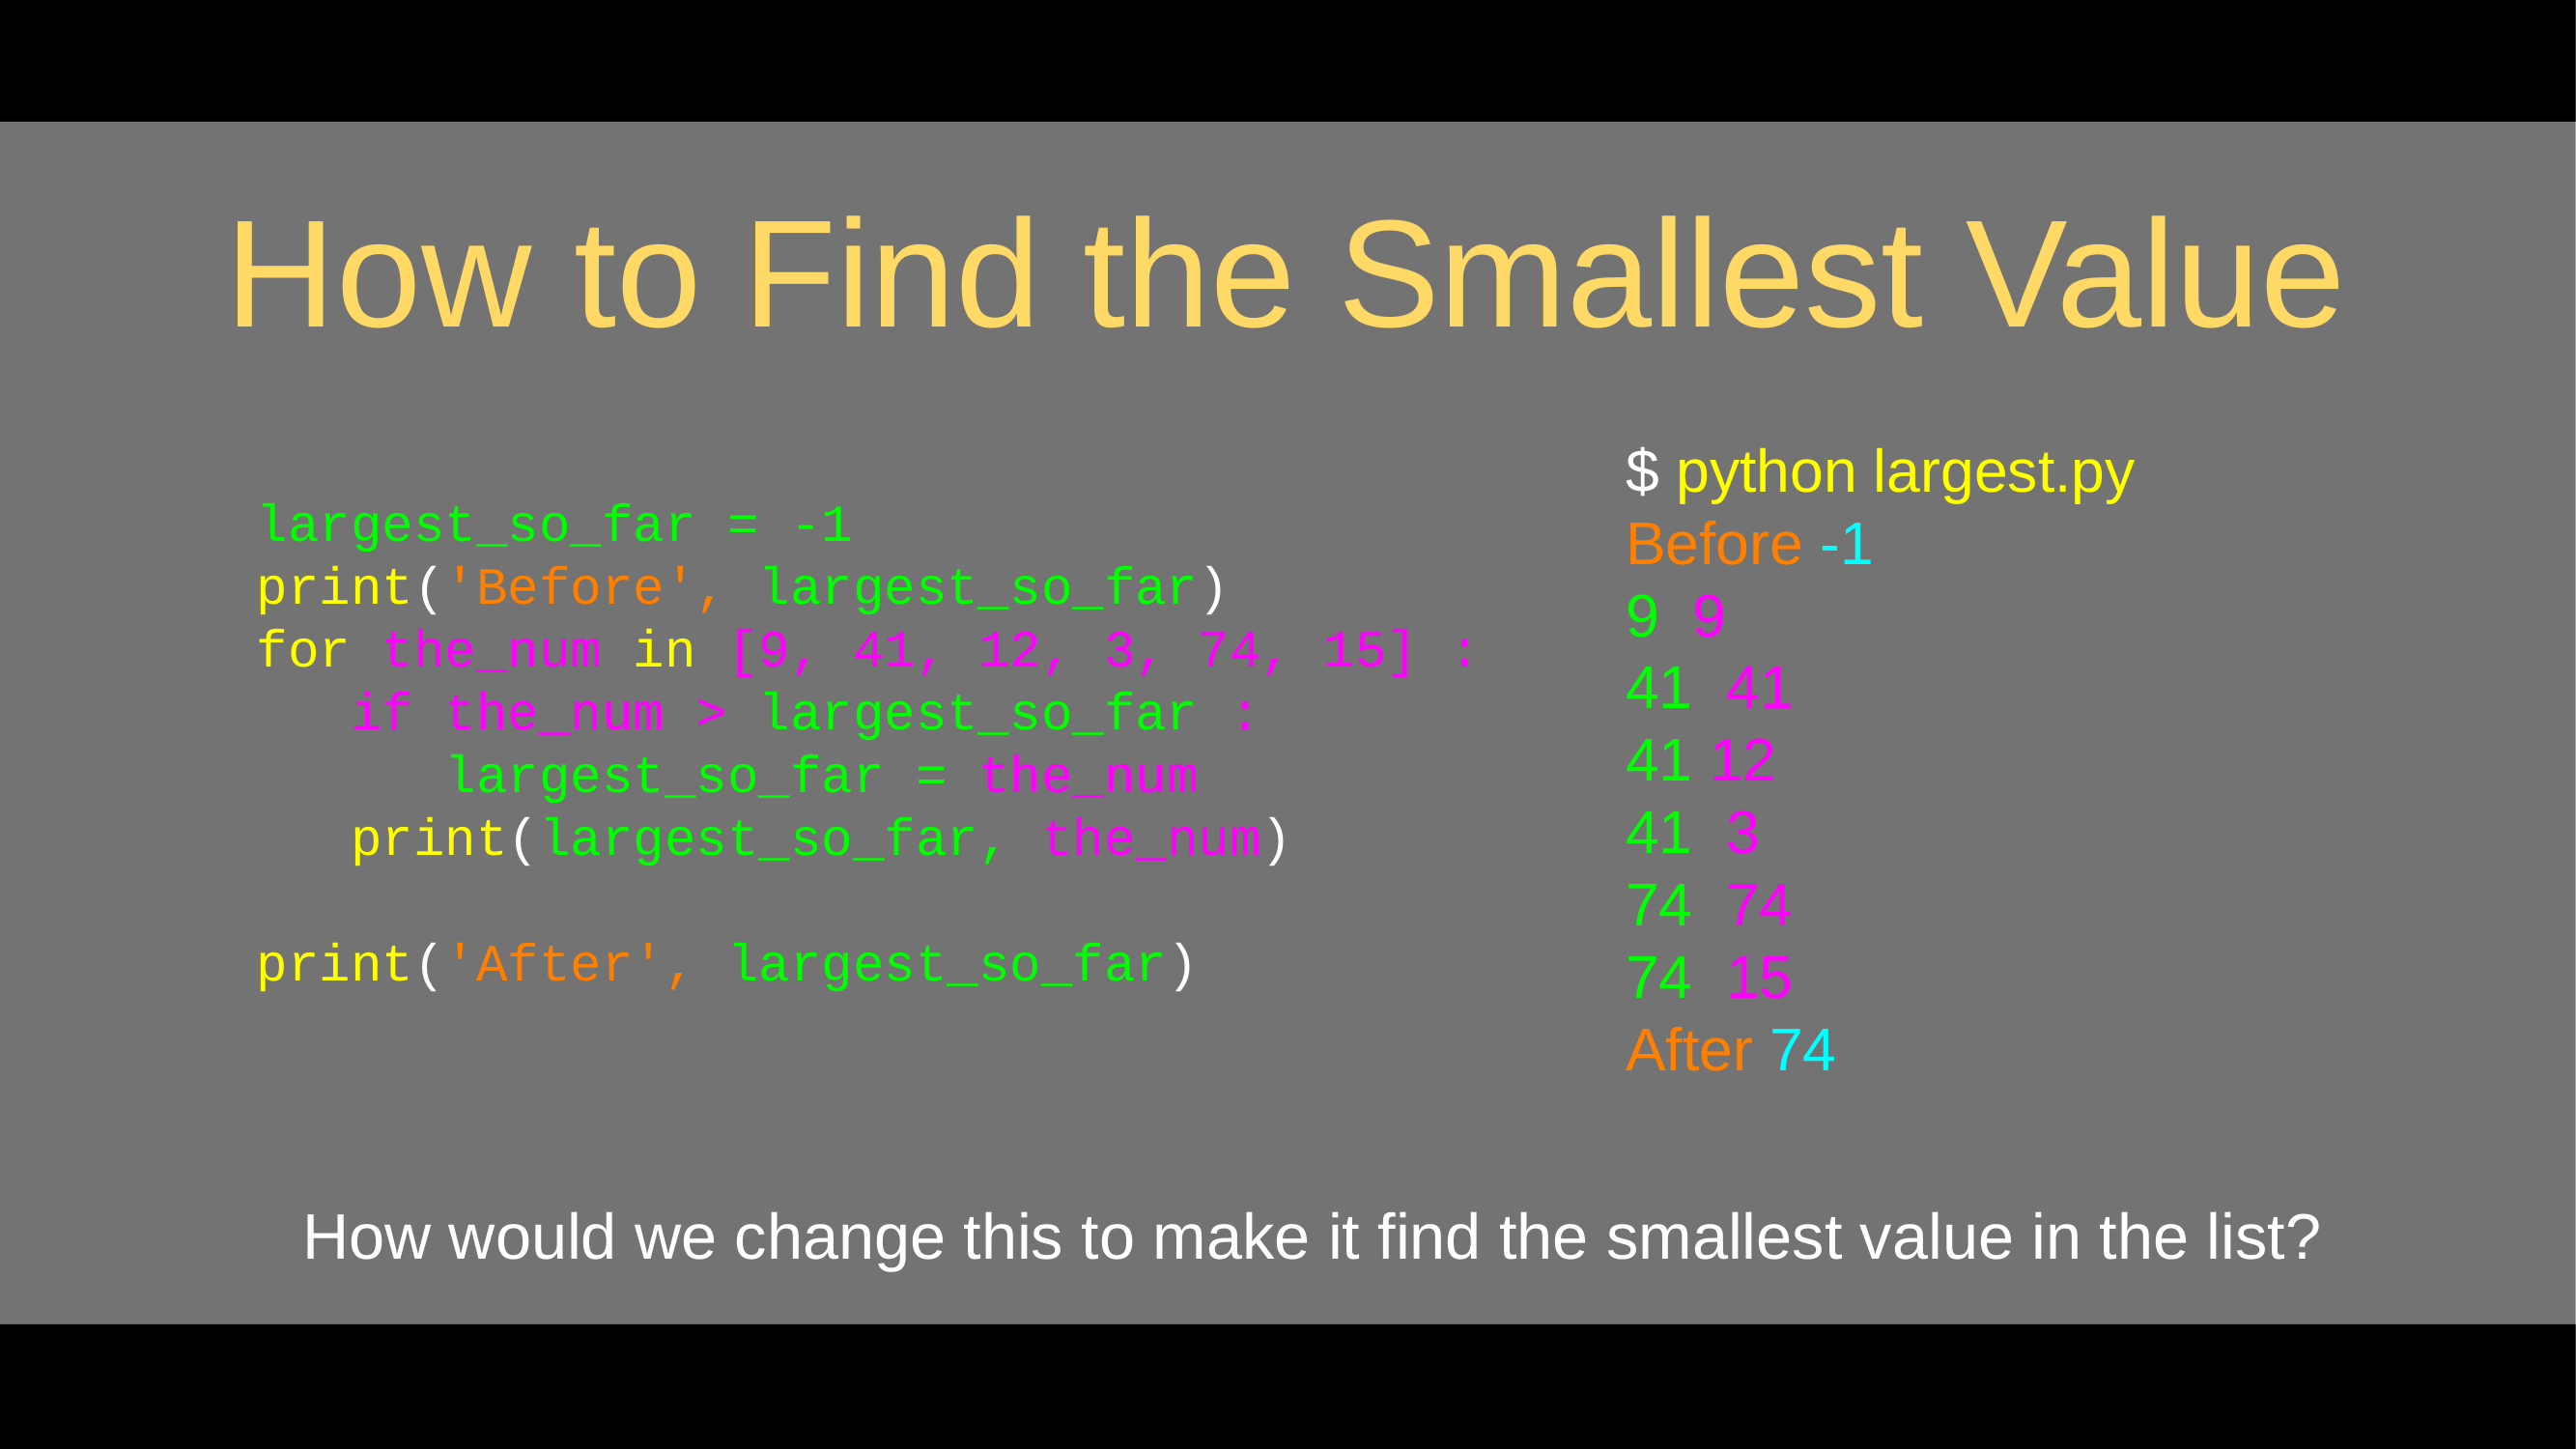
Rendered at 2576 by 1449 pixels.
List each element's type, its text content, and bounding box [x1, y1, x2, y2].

text_box $ python largest.py Before -1 9 9 41 41 41 12 41 3 74 74 74 15 After 74 [1626, 362, 2295, 1140]
text_box largest_so_far = -1 print('Before', largest_so_far) for the_num in [9, 41, 12, 3, 74, 15] : if the_num > largest_so_far : largest_so_far = the_num print(largest_so_far, the_num) print('After', largest_so_far) [256, 476, 1524, 1004]
title How to Find the Smallest Value [183, 129, 2391, 403]
text_box How would we change this to make it find the smallest value in the list? [143, 1140, 2482, 1317]
